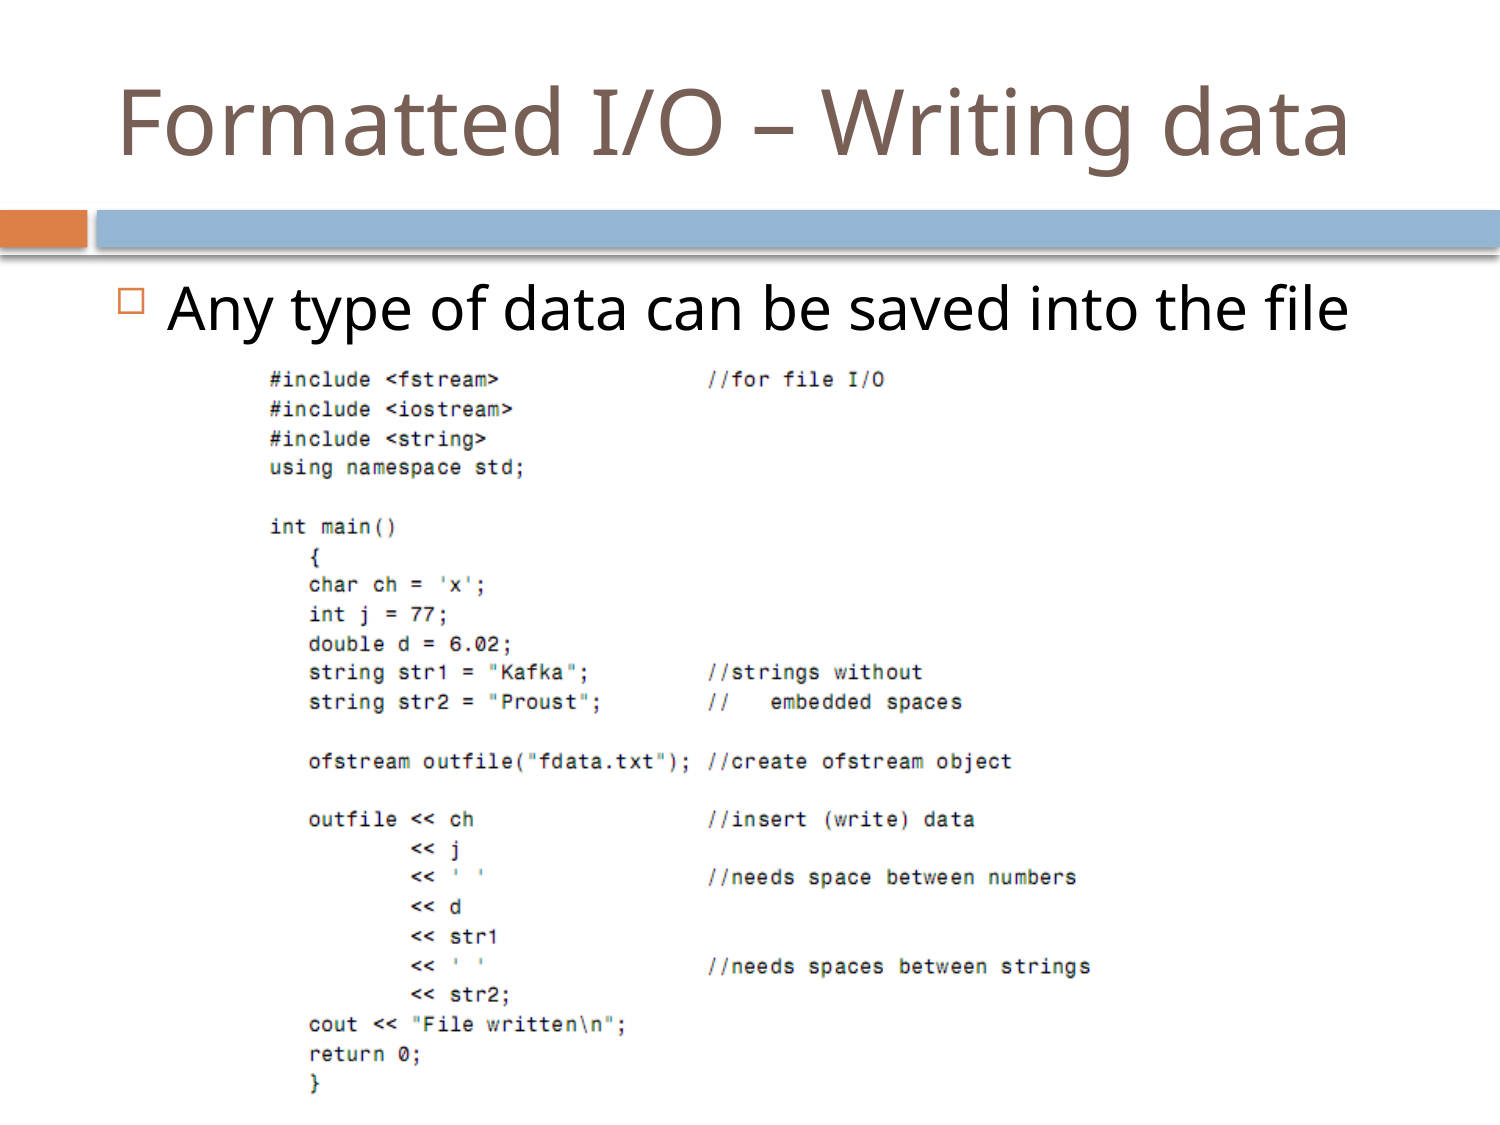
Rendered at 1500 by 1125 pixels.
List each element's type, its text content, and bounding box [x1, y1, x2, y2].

list Any type of data can be saved into the file [100, 262, 1438, 375]
picture [174, 368, 1135, 1113]
title Formatted I/O – Writing data [100, 37, 1438, 200]
